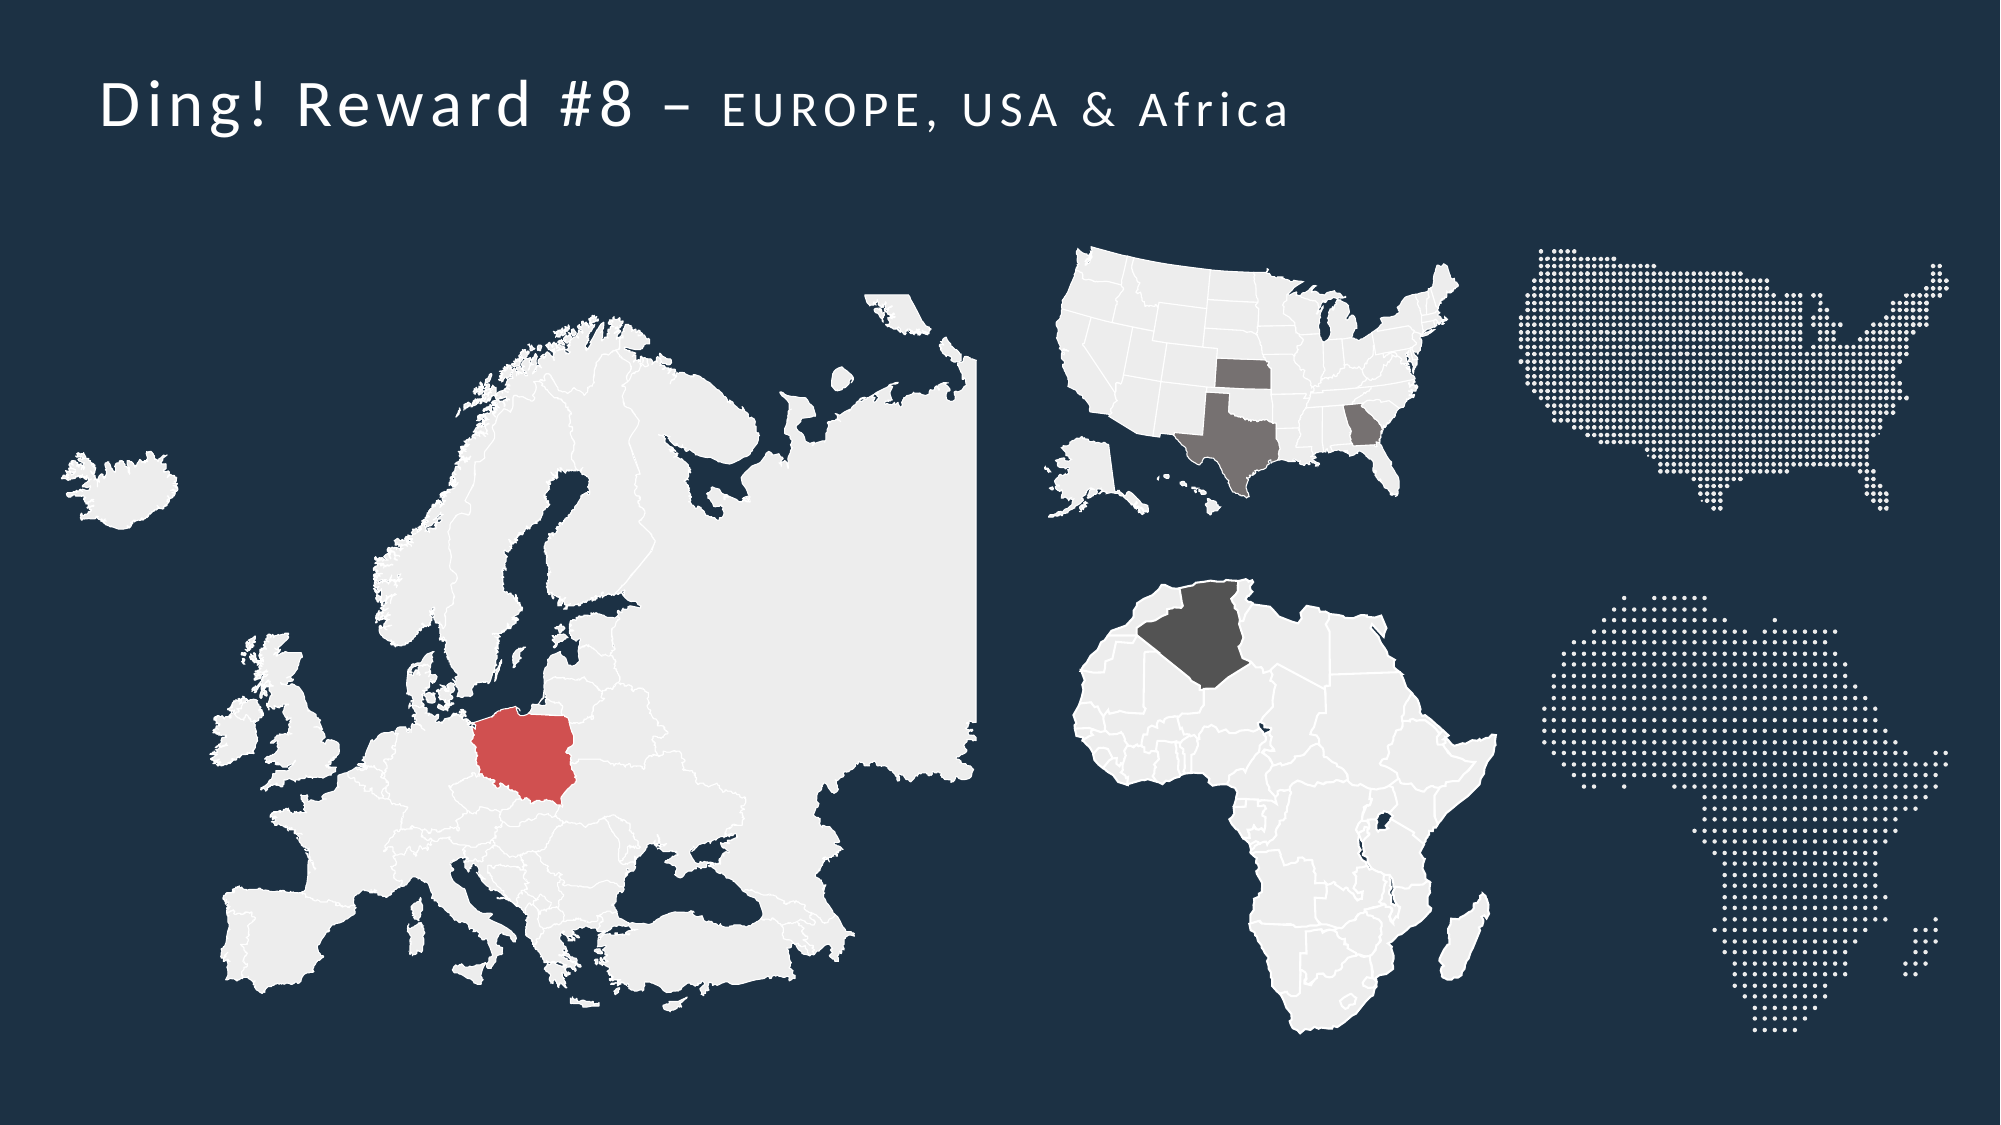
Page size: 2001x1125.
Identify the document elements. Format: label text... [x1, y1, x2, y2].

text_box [1044, 246, 1459, 518]
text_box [61, 294, 977, 1012]
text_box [1073, 579, 1496, 1034]
text_box Ding! Reward #8 – EUROPE, USA & Africa [0, 2, 2000, 147]
